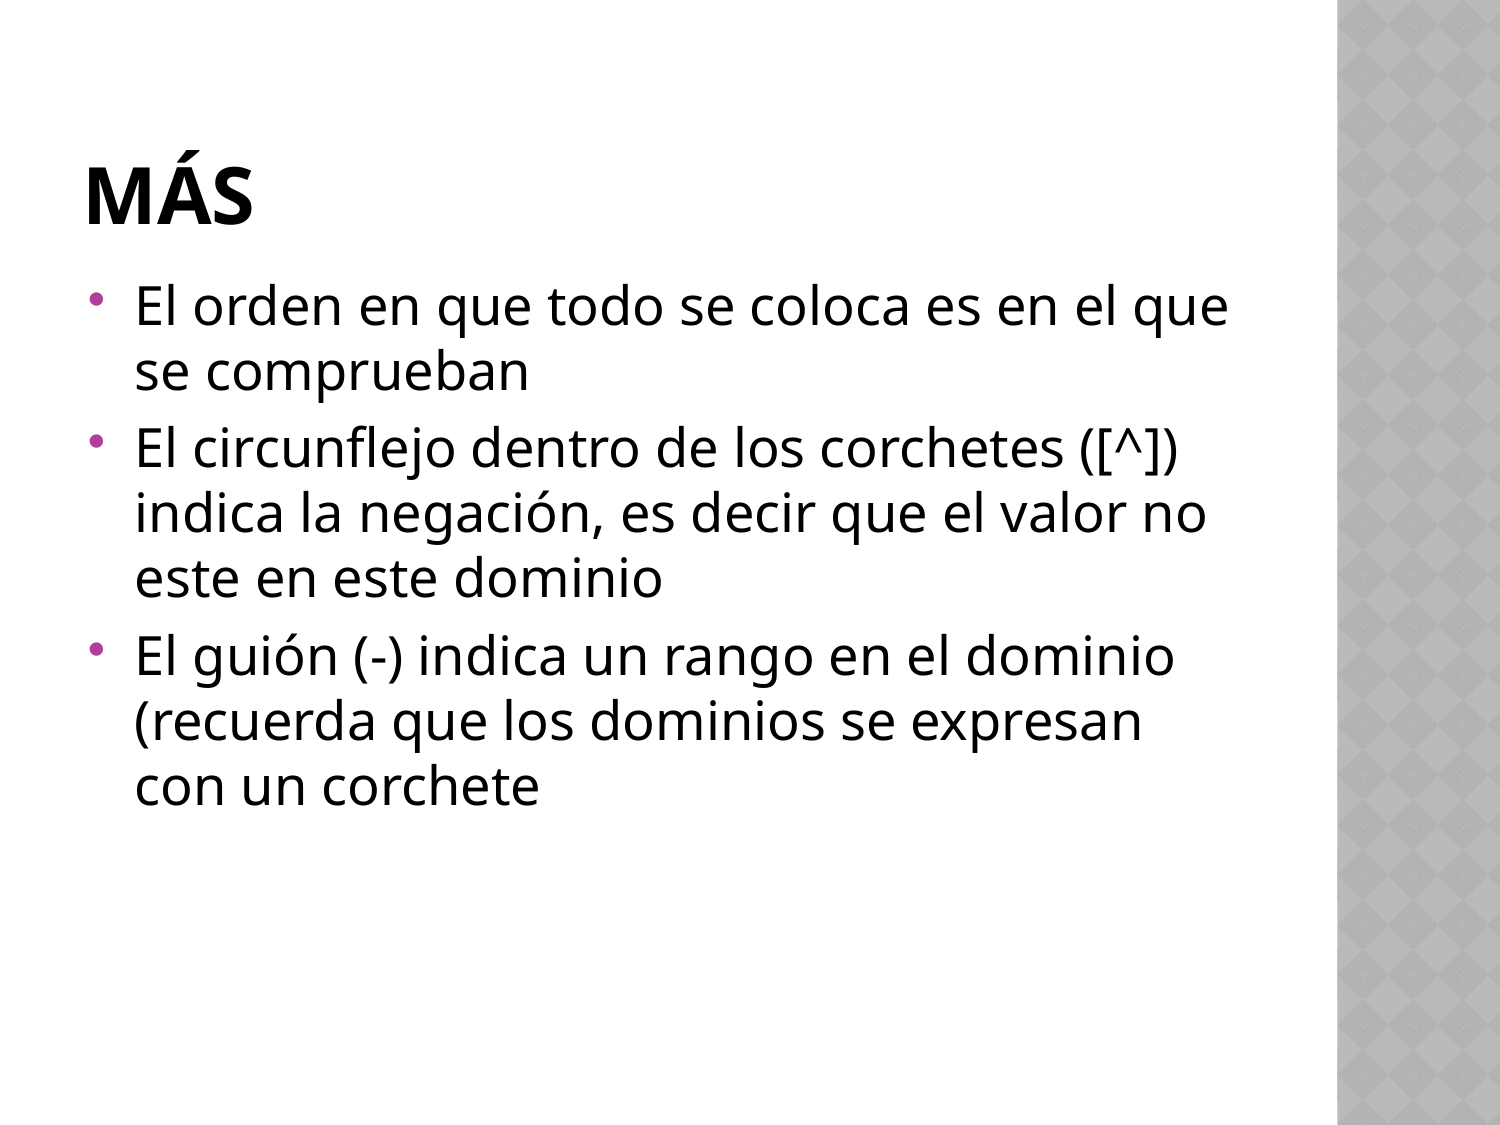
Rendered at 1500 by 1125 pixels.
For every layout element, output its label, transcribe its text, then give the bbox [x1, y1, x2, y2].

list El orden en que todo se coloca es en el que se comprueban El circunflejo dentro de los corchetes ([^]) indica la negación, es decir que el valor no este en este dominio El guión (-) indica un rango en el dominio (recuerda que los dominios se expresan con un corchete [75, 264, 1263, 1059]
title más [75, 52, 1263, 240]
